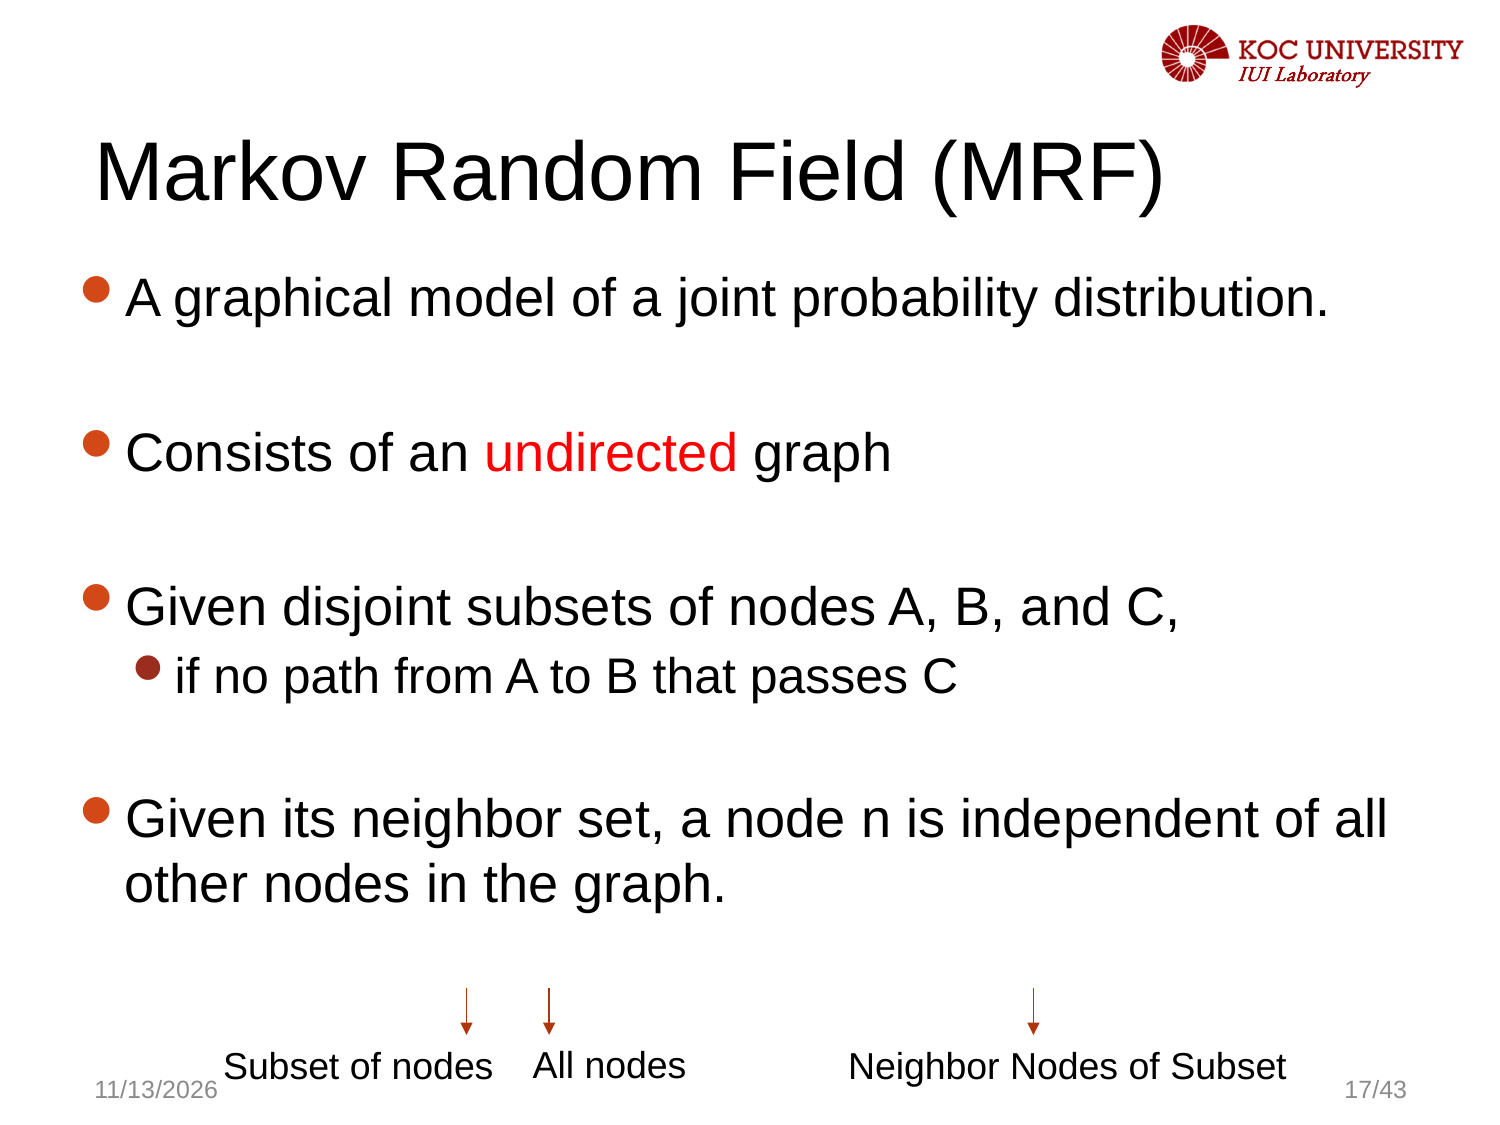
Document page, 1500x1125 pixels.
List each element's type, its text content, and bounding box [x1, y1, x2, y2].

slide_number 17/43 [1084, 1058, 1423, 1119]
picture [1160, 23, 1465, 91]
text_box All nodes [517, 1033, 702, 1094]
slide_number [79, 1058, 417, 1119]
title Markov Random Field (MRF) [79, 85, 1428, 232]
text_box Subset of nodes [208, 1034, 509, 1095]
